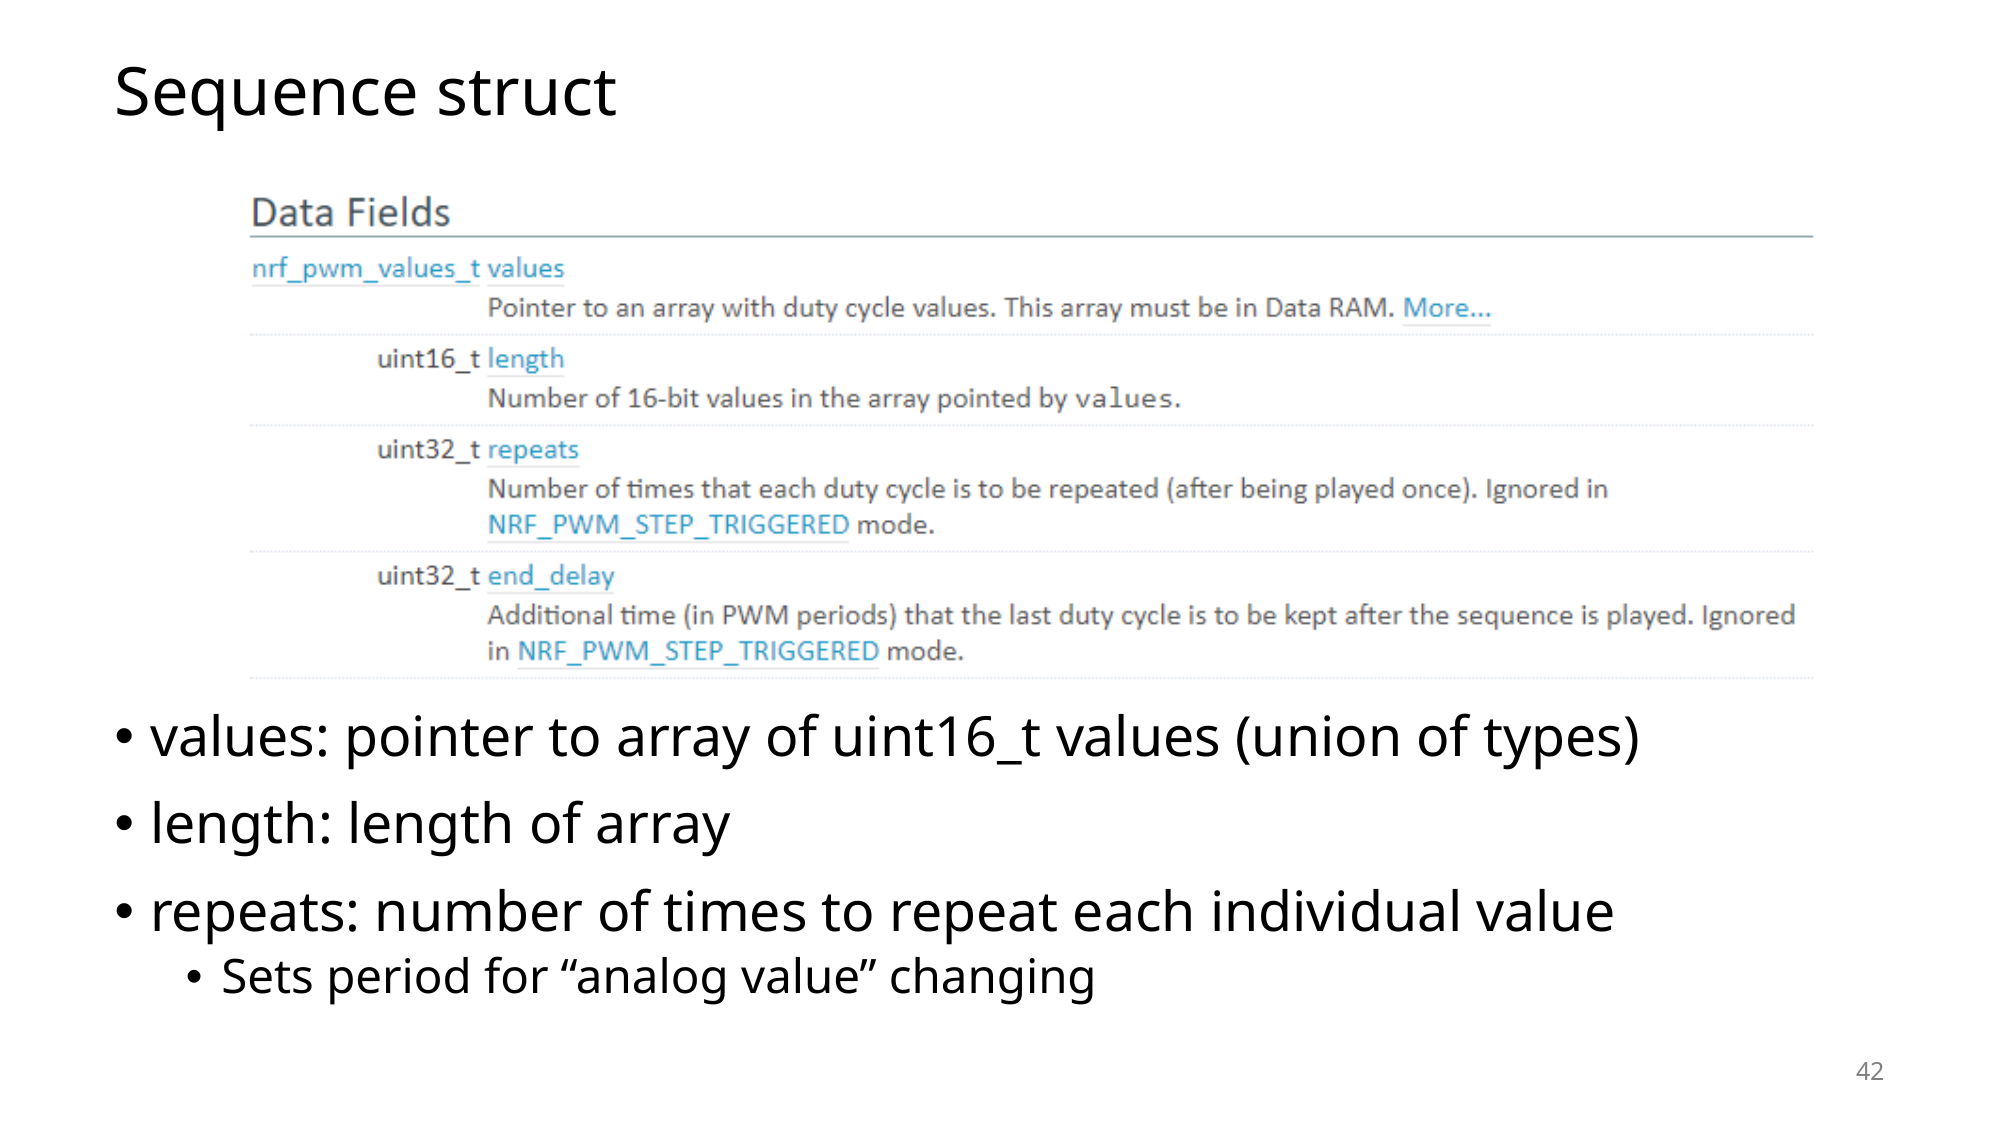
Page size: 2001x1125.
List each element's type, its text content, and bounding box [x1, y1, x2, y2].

picture [241, 187, 1825, 702]
title Sequence struct [99, 37, 1900, 150]
list values: pointer to array of uint16_t values (union of types) length: length of array repeats: number of times to repeat each individual value Sets period for “analog value” changing [99, 701, 1900, 1013]
slide_number 42 [1749, 1042, 1900, 1103]
